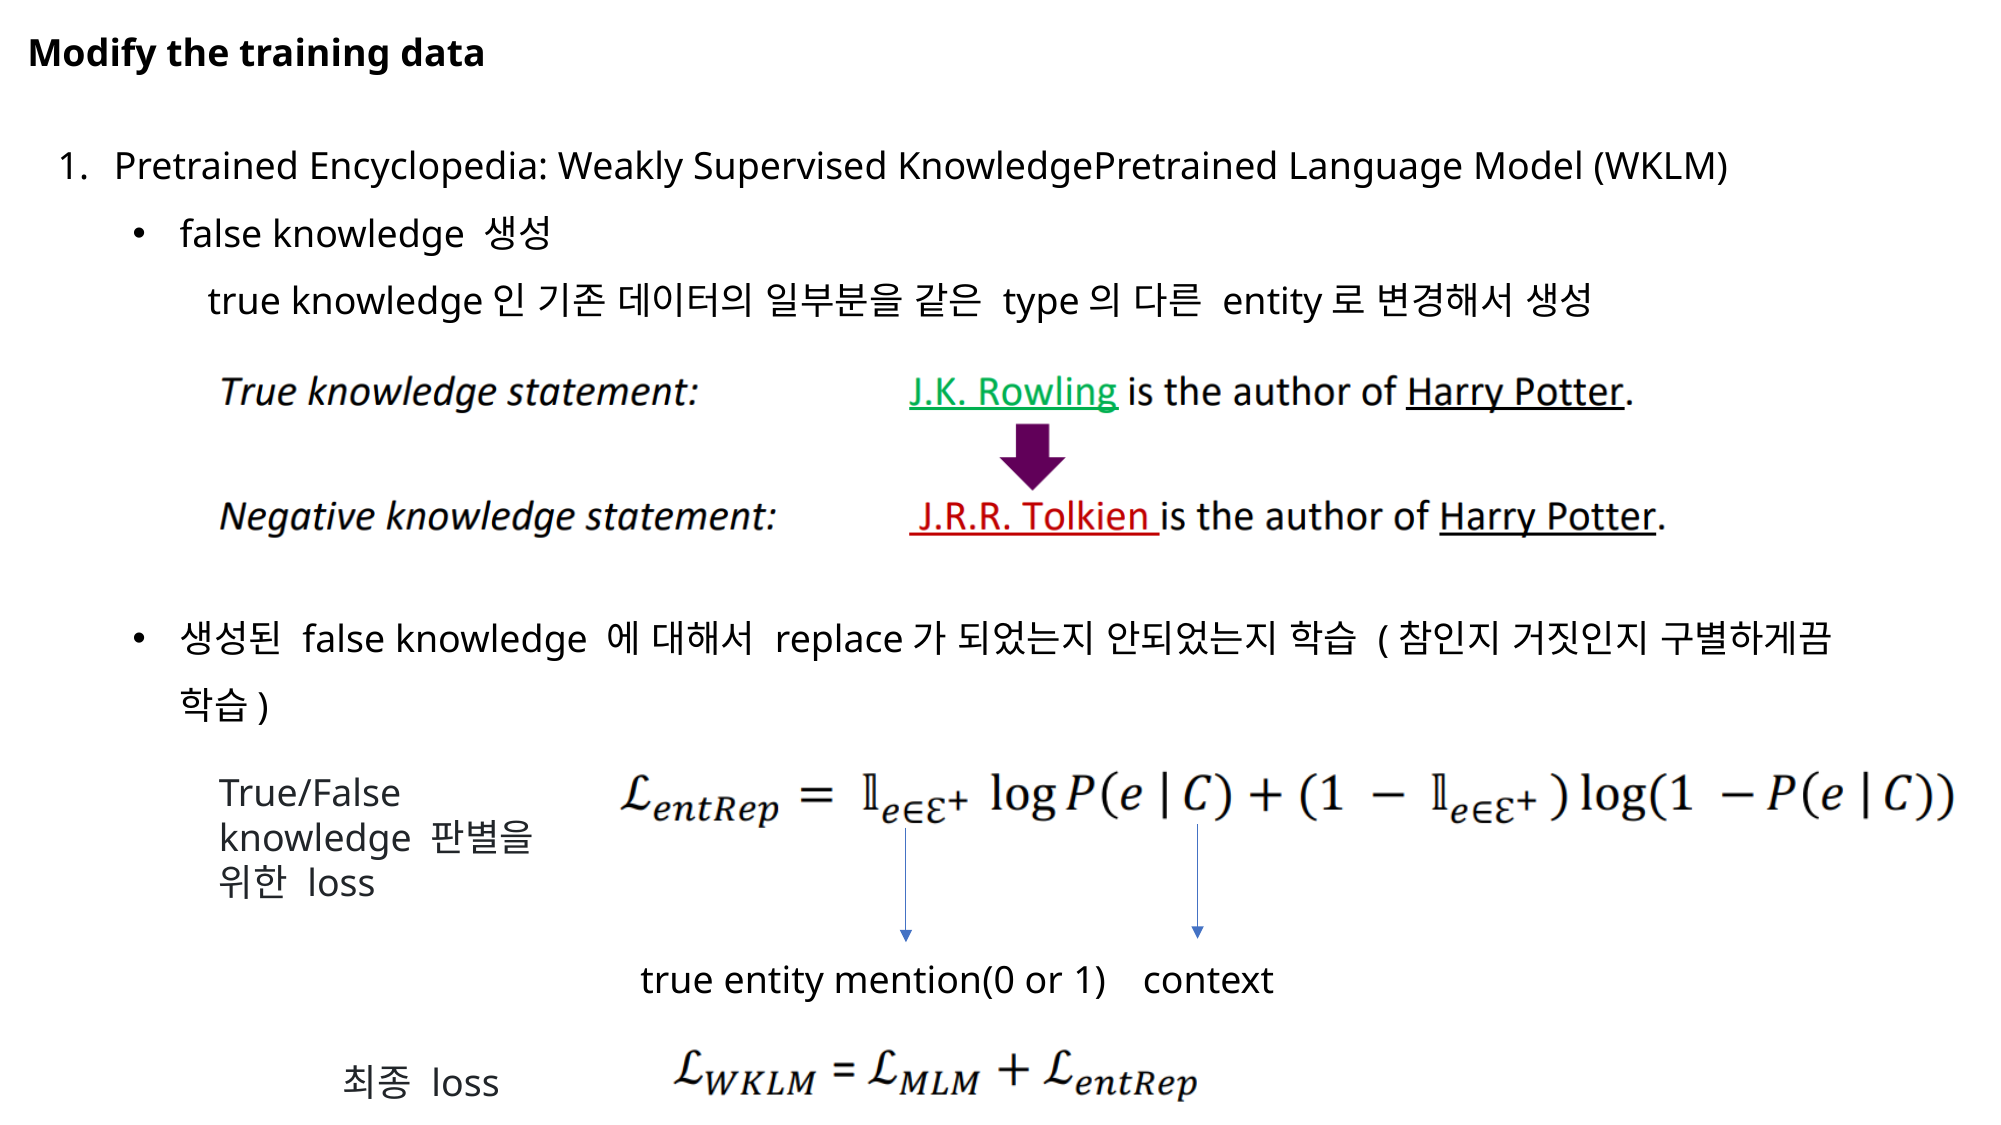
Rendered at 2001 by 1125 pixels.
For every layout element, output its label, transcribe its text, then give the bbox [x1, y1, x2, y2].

picture [204, 359, 1703, 554]
text_box Modify the training data [12, 21, 501, 82]
picture [573, 738, 2000, 862]
picture [627, 1014, 1260, 1116]
text_box True/False knowledge 판별을 위한 loss [204, 761, 606, 911]
text_box true entity mention(0 or 1) [625, 948, 1121, 1009]
text_box 최종 loss [328, 1051, 627, 1112]
text_box context [1128, 948, 1289, 1009]
text_box Pretrained Encyclopedia: Weakly Supervised KnowledgePretrained Language Model (WKLM) false knowledge 생성 true knowledge인 기존 데이터의 일부분을 같은 type의 다른 entity로 변경해서 생성 생성된 false knowledge 에 대해서 replace가 되었는지 안되었는지 학습 (참인지 거짓인지 구별하게끔 학습) [42, 112, 1865, 803]
